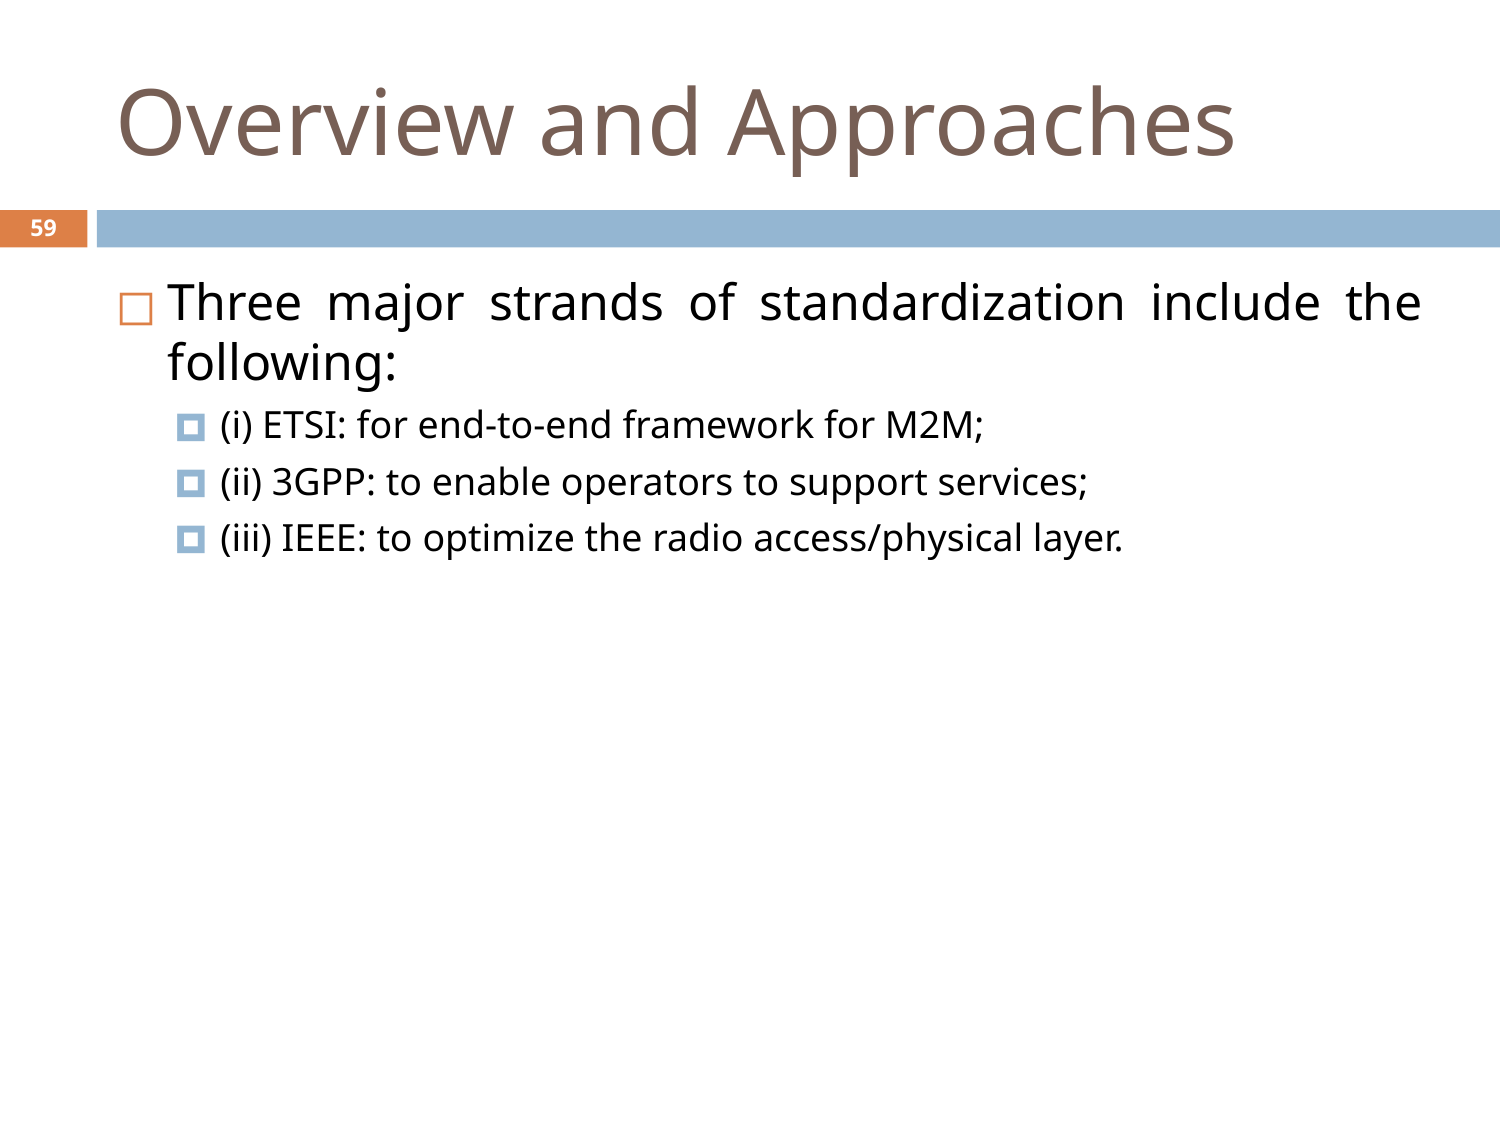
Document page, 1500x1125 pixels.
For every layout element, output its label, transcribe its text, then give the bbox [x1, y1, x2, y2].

list Three major strands of standardization include the following: (i) ETSI: for end-to-end framework for M2M; (ii) 3GPP: to enable operators to support services; (iii) IEEE: to optimize the radio access/physical layer. [100, 262, 1438, 1000]
title Overview and Approaches [100, 37, 1438, 200]
slide_number ‹#› [0, 208, 88, 249]
